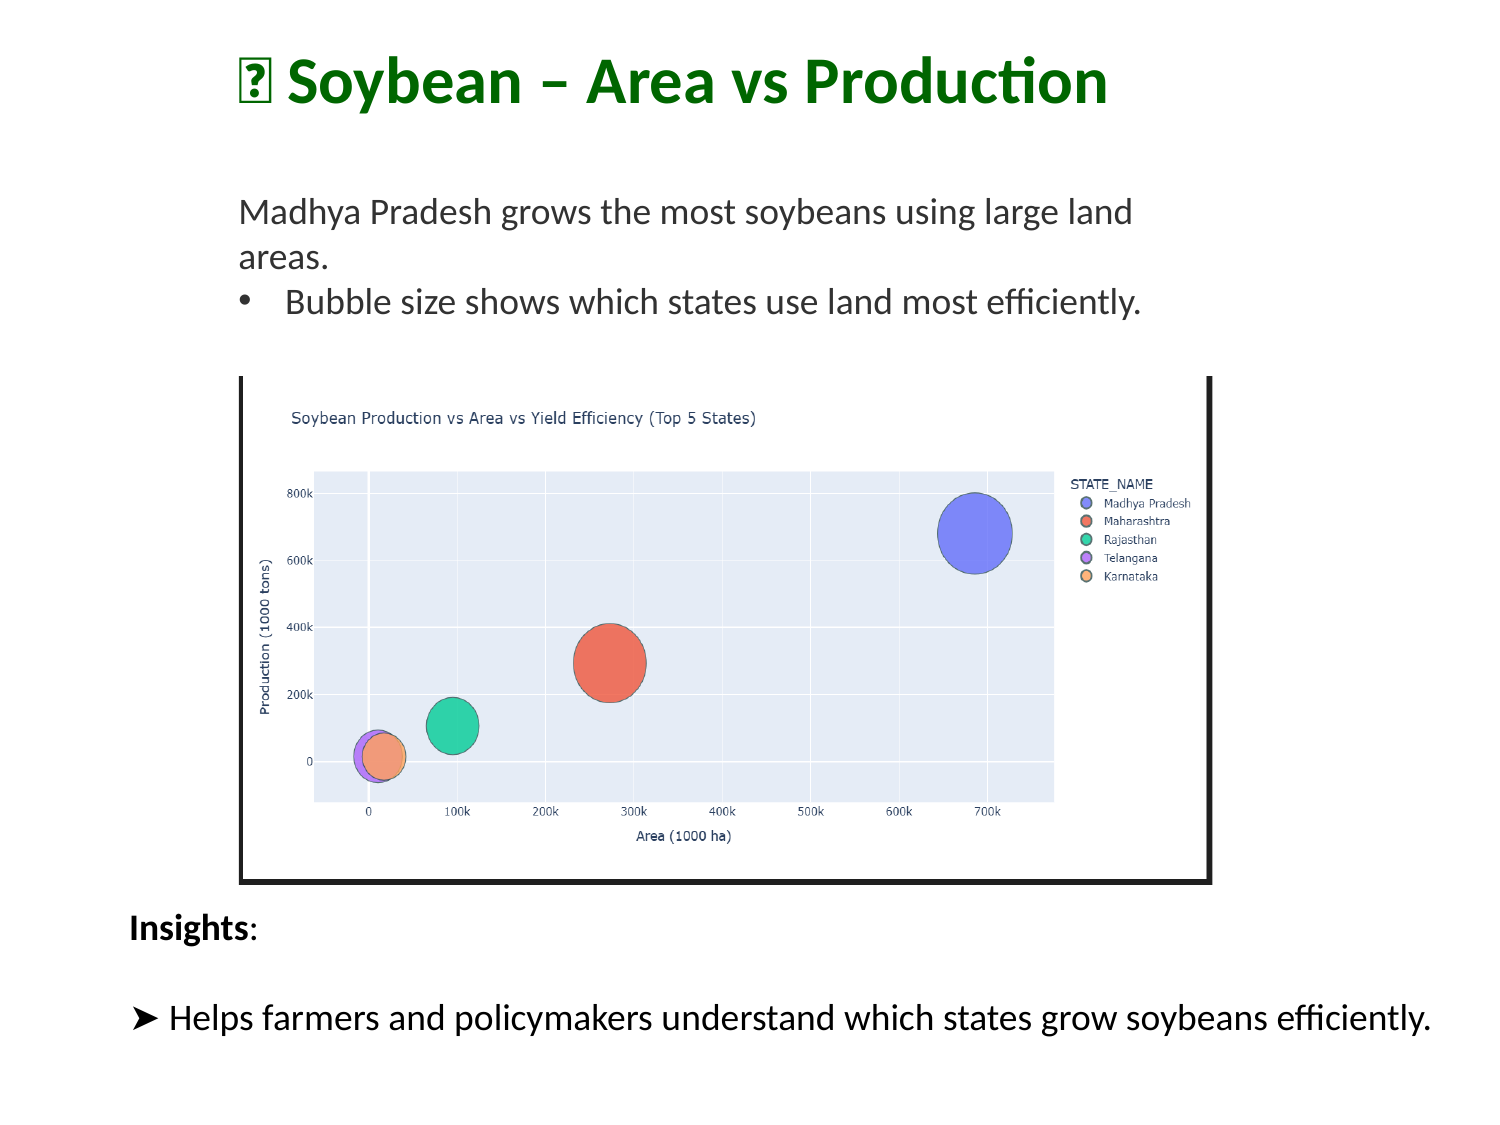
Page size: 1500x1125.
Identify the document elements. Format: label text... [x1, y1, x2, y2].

text_box Insights: ➤ Helps farmers and policymakers understand which states grow soybeans efficiently. [88, 895, 1473, 1046]
text_box Madhya Pradesh grows the most soybeans using large land areas. Bubble size shows which states use land most efficiently. [223, 179, 1198, 330]
text_box 🌱 Soybean – Area vs Production [223, 29, 1172, 125]
picture [238, 376, 1213, 885]
